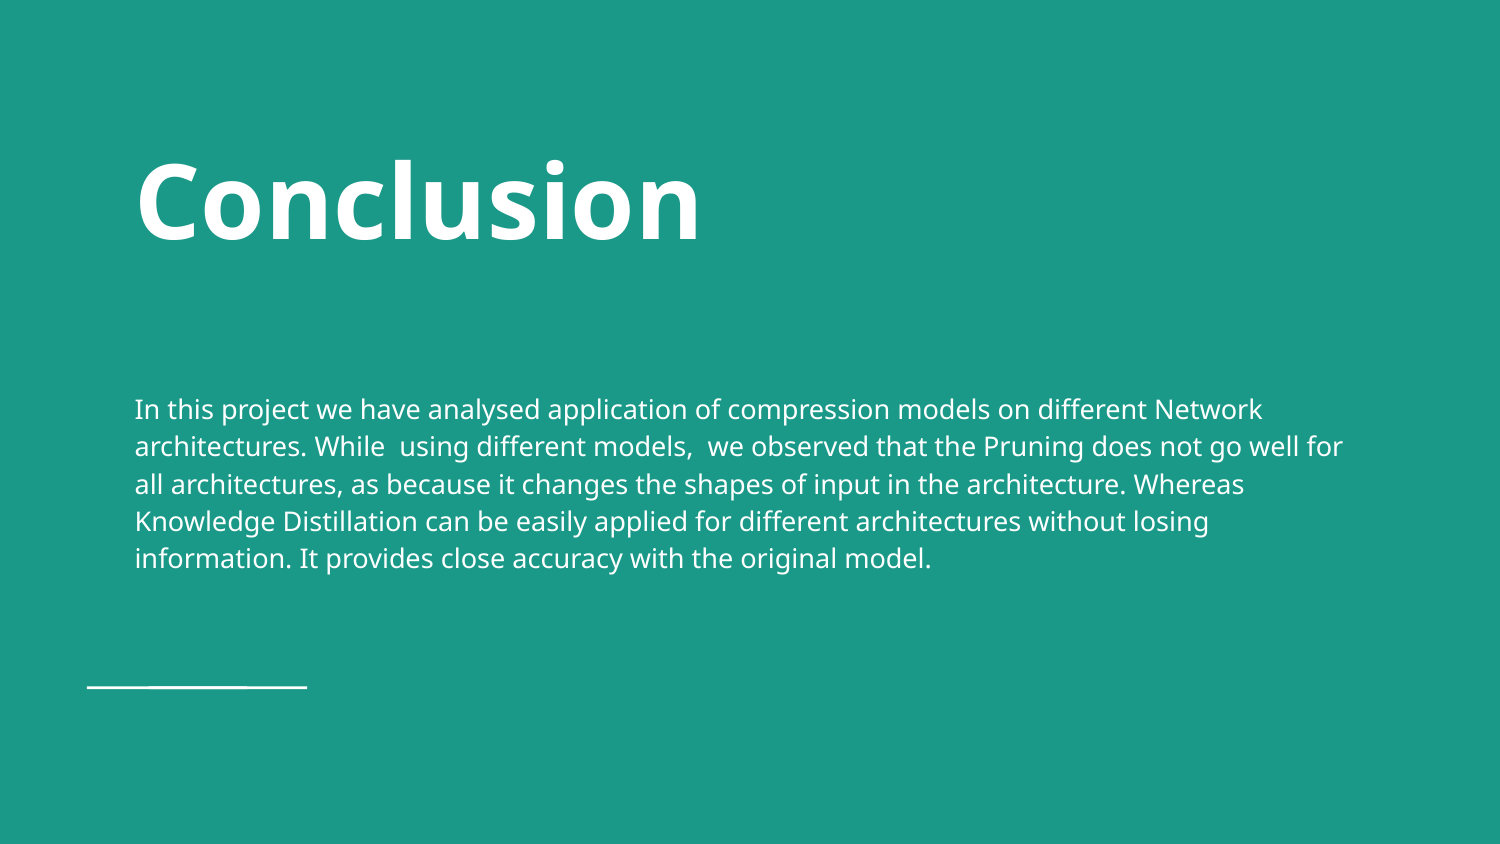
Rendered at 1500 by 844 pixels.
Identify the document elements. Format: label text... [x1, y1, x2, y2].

title Conclusion [119, 120, 1381, 325]
list In this project we have analysed application of compression models on different Network architectures. While using different models, we observed that the Pruning does not go well for all architectures, as because it changes the shapes of input in the architecture. Whereas Knowledge Distillation can be easily applied for different architectures without losing information. It provides close accuracy with the original model. [119, 372, 1381, 633]
